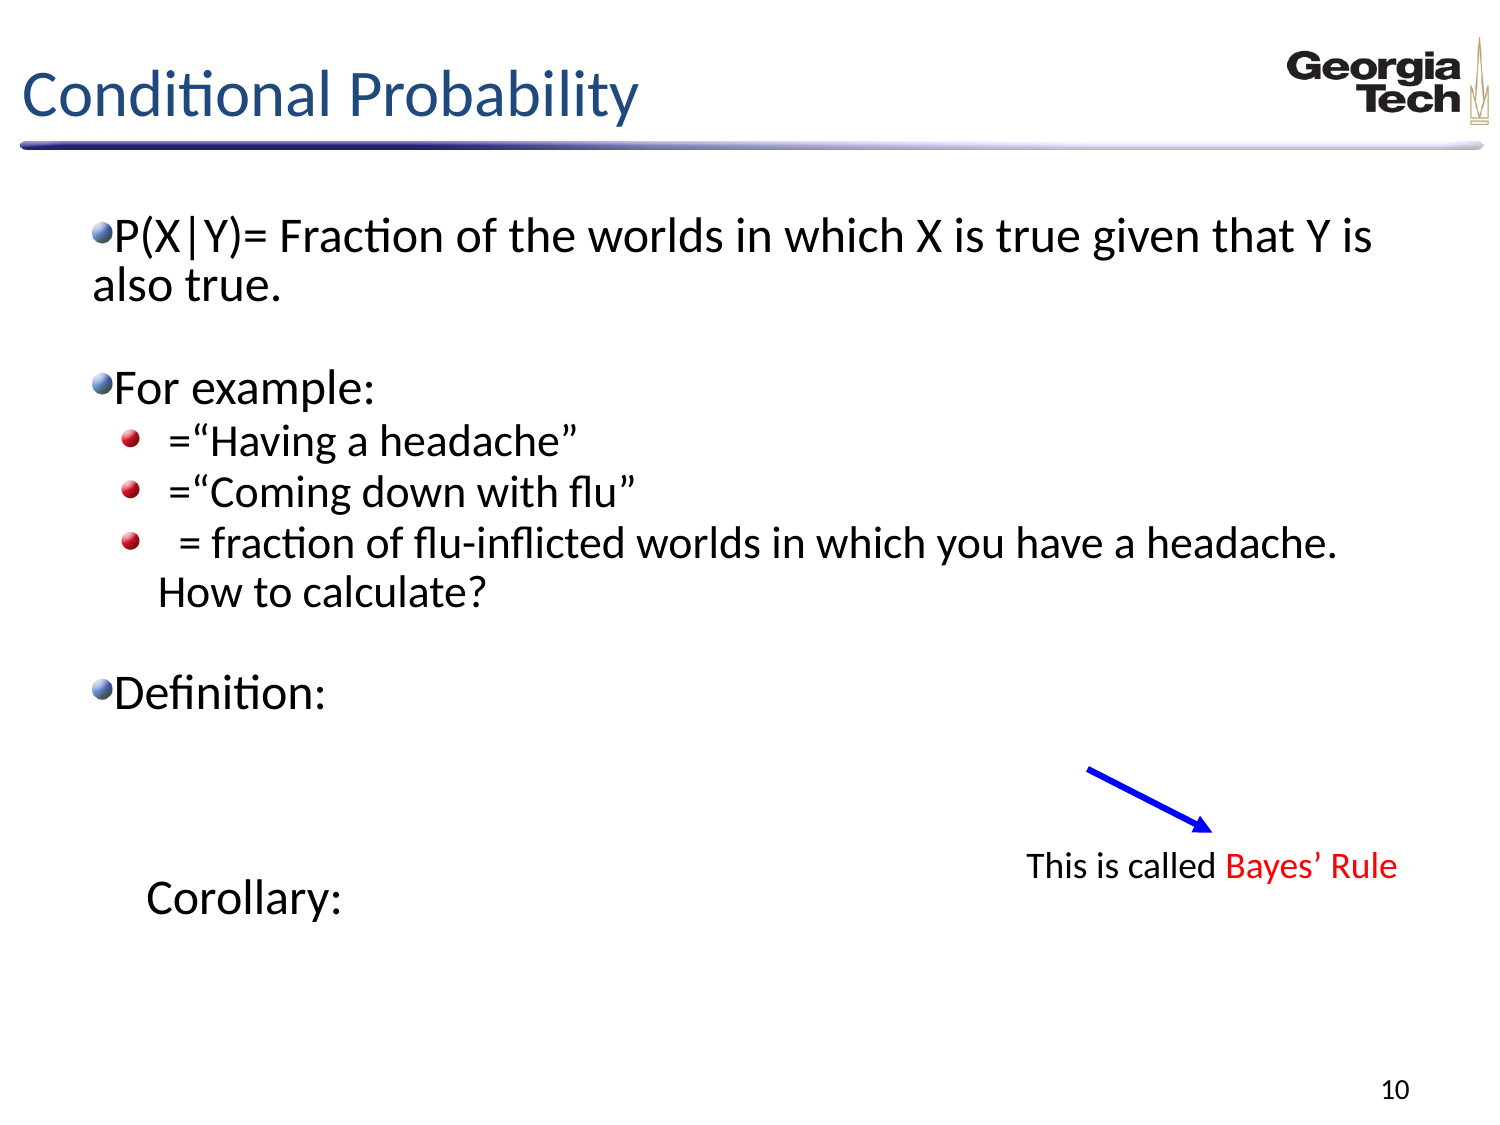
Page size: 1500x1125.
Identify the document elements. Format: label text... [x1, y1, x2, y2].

picture [120, 427, 141, 449]
picture [120, 478, 141, 500]
text_box This is called Bayes’ Rule [1011, 834, 1414, 894]
slide_number 10 [1112, 1070, 1426, 1113]
picture [90, 677, 114, 702]
title Conditional Probability [7, 12, 1238, 138]
picture [90, 220, 114, 246]
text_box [1087, 768, 1213, 833]
picture [120, 530, 141, 551]
picture [1287, 37, 1495, 125]
picture [90, 371, 114, 397]
text_box [899, 819, 1438, 1070]
